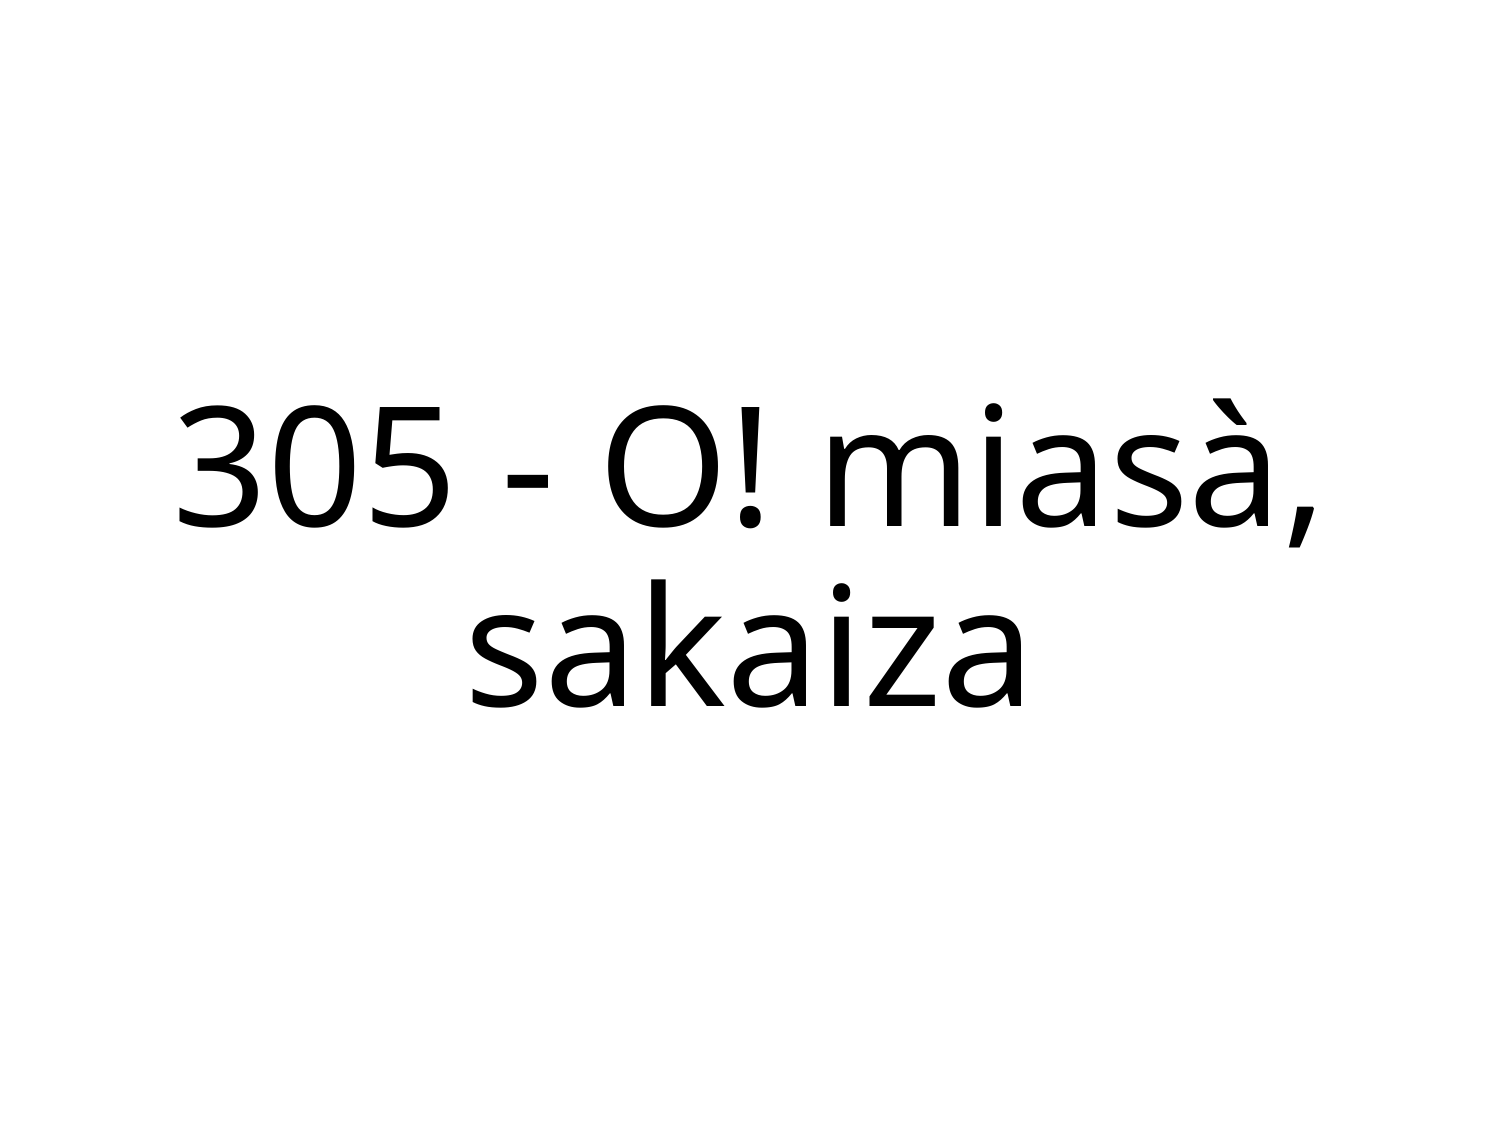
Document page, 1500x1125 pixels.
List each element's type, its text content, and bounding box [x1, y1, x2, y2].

title 305 - O! miasà, sakaiza [0, 453, 1500, 672]
